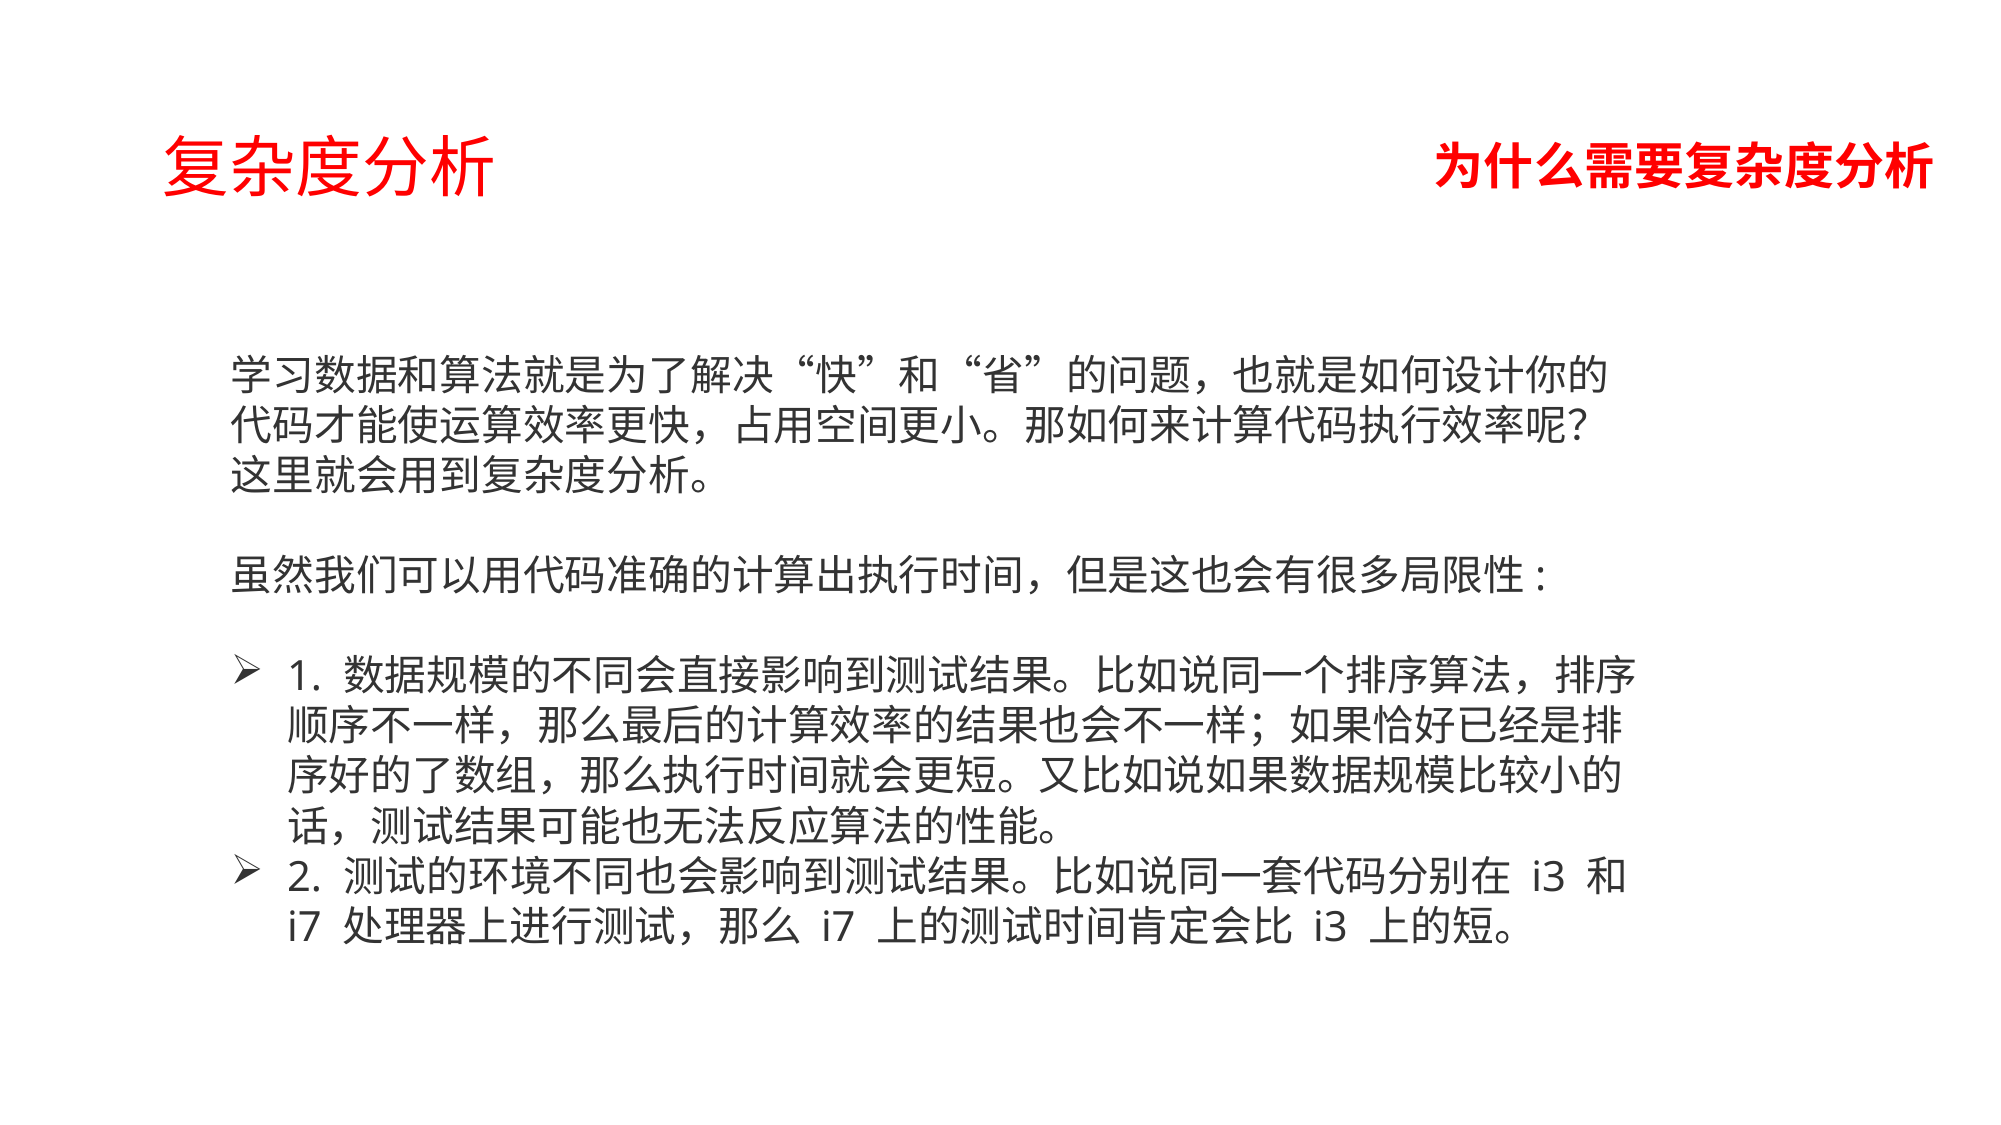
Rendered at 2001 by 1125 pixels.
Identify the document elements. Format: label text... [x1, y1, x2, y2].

text_box 学习数据和算法就是为了解决“快”和“省”的问题，也就是如何设计你的代码才能使运算效率更快，占用空间更小。那如何来计算代码执行效率呢？这里就会用到复杂度分析。 虽然我们可以用代码准确的计算出执行时间，但是这也会有很多局限性: 1. 数据规模的不同会直接影响到测试结果。比如说同一个排序算法，排序顺序不一样，那么最后的计算效率的结果也会不一样；如果恰好已经是排序好的了数组，那么执行时间就会更短。又比如说如果数据规模比较小的话，测试结果可能也无法反应算法的性能。 2. 测试的环境不同也会影响到测试结果。比如说同一套代码分别在 i3 和 i7 处理器上进行测试，那么 i7 上的测试时间肯定会比 i3 上的短。 [216, 341, 1657, 957]
text_box 复杂度分析 [116, 116, 512, 212]
text_box 为什么需要复杂度分析 [1419, 127, 1949, 202]
